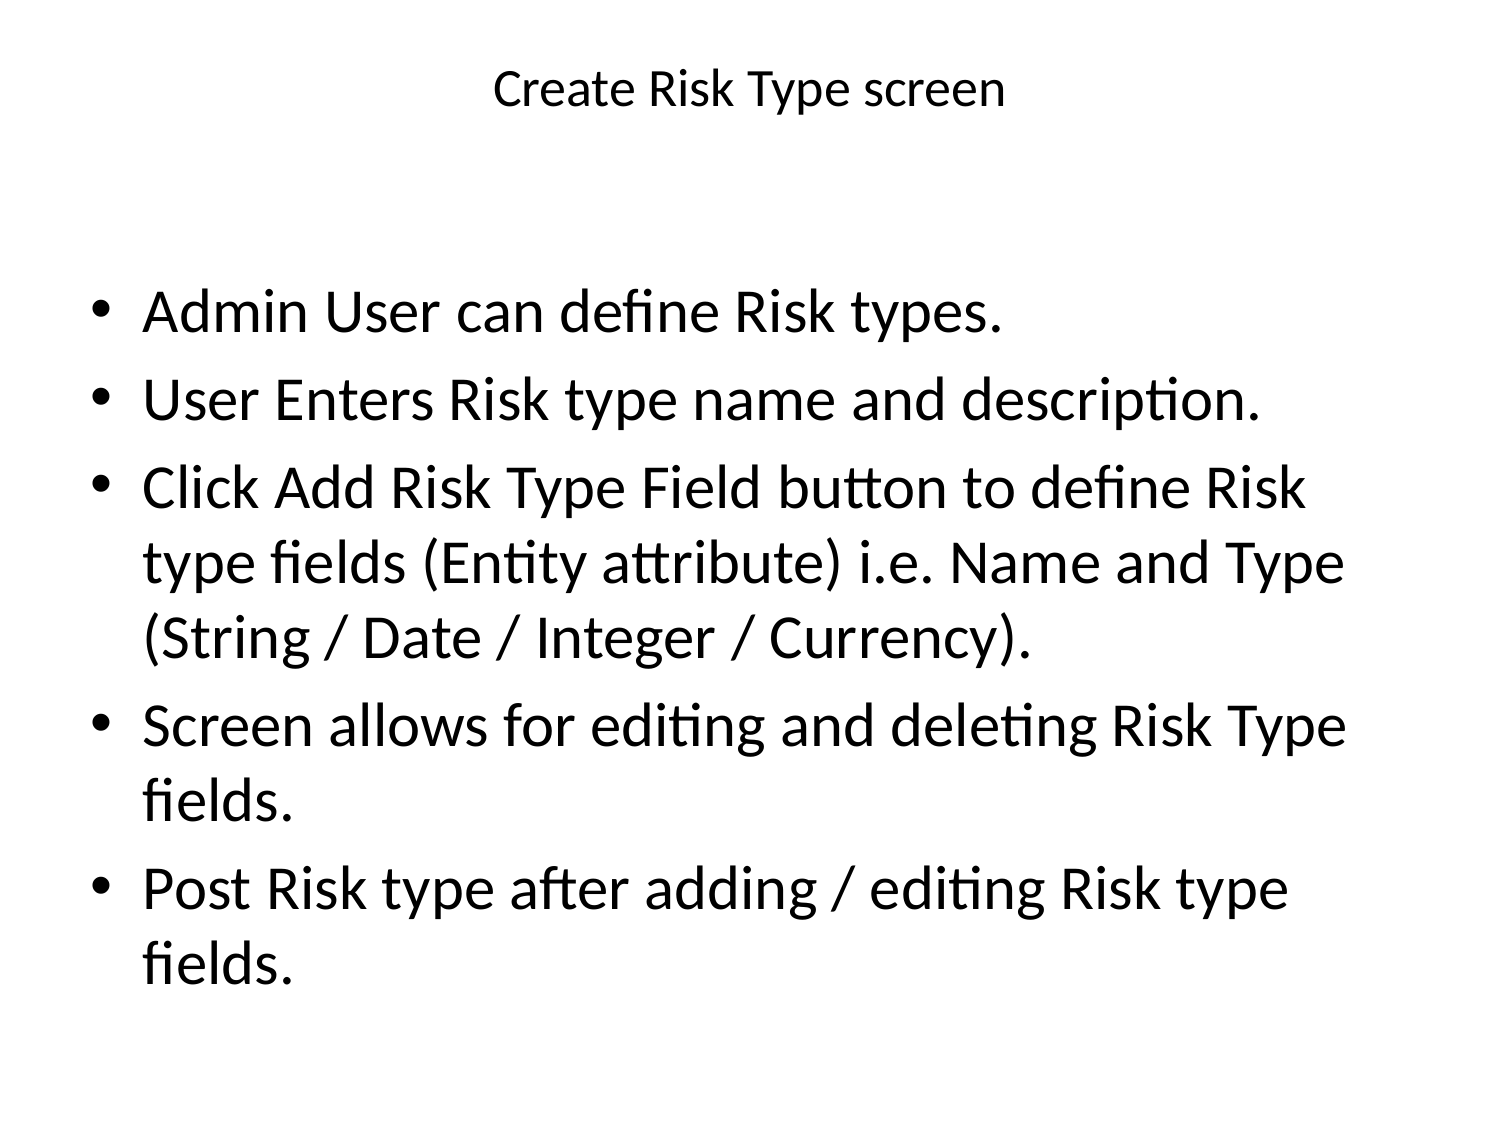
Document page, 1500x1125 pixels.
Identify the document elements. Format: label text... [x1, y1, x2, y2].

list Admin User can define Risk types. User Enters Risk type name and description. Click Add Risk Type Field button to define Risk type fields (Entity attribute) i.e. Name and Type (String / Date / Integer / Currency). Screen allows for editing and deleting Risk Type fields. Post Risk type after adding / editing Risk type fields. [75, 262, 1425, 1005]
title Create Risk Type screen [75, 45, 1425, 125]
